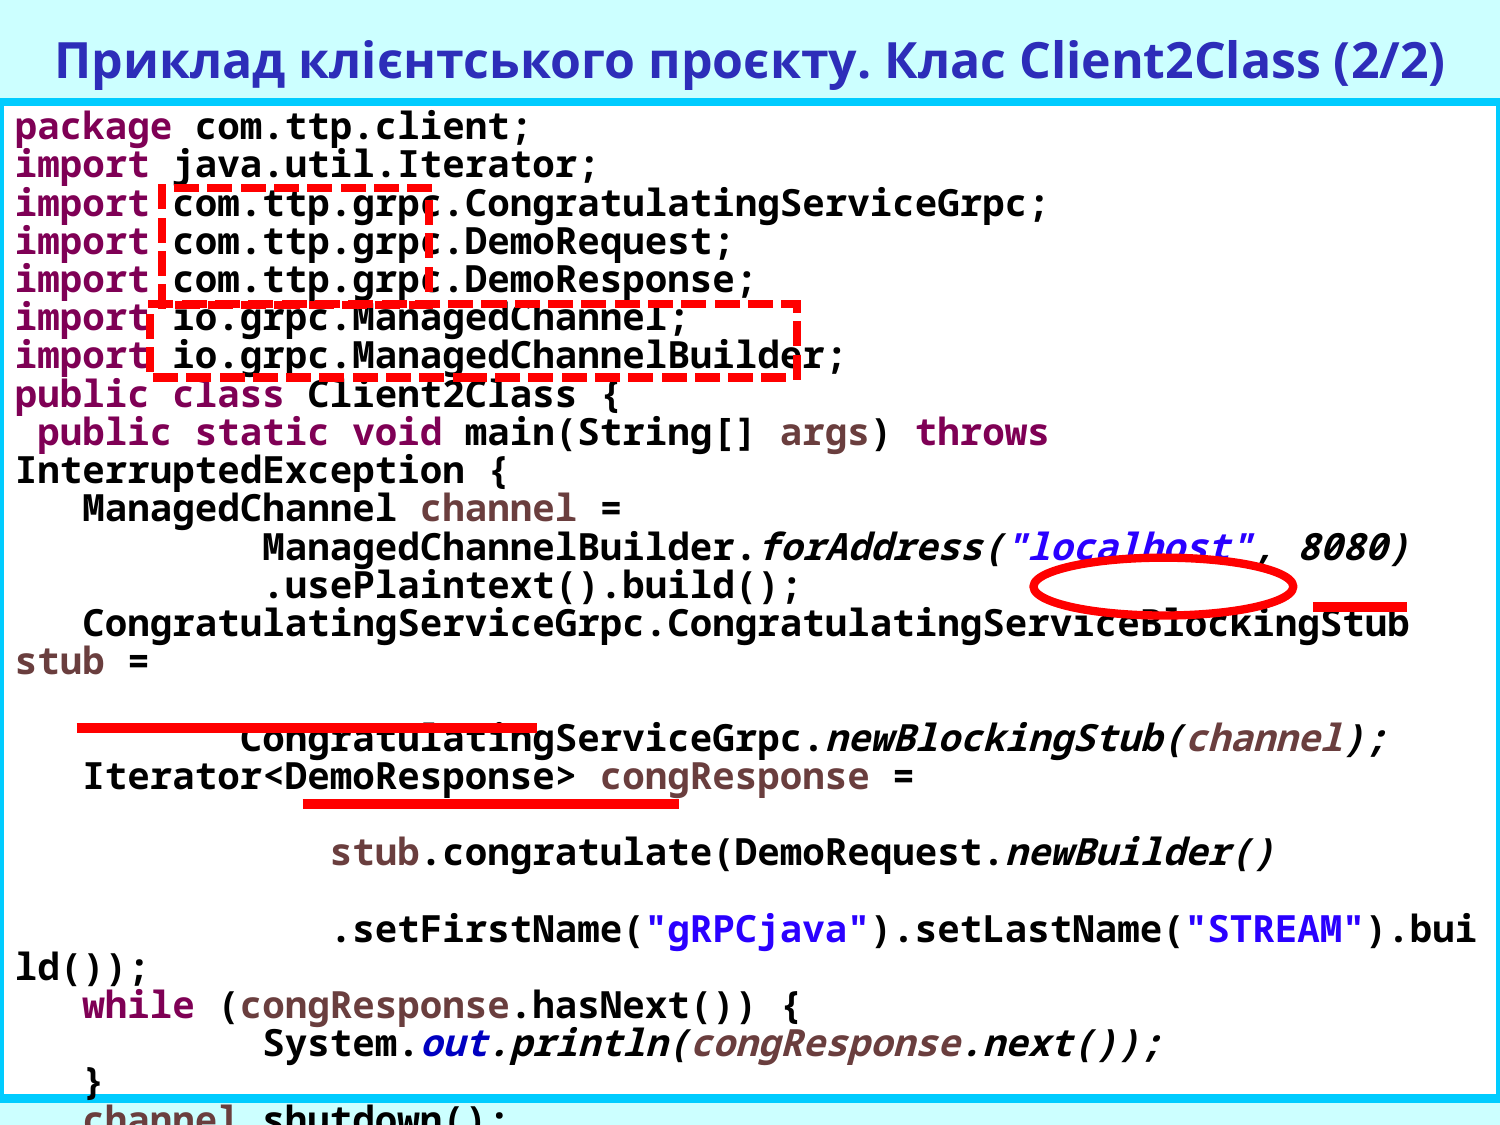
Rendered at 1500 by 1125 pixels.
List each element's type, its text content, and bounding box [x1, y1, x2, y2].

text_box [161, 188, 429, 303]
text_box Приклад клієнтського проєкту. Клас Client2Class (2/2) [0, 0, 1500, 101]
text_box [1033, 557, 1294, 616]
text_box [149, 303, 798, 378]
text_box package com.ttp.client; import java.util.Iterator; import com.ttp.grpc.CongratulatingServiceGrpc; import com.ttp.grpc.DemoRequest; import com.ttp.grpc.DemoResponse; import io.grpc.ManagedChannel; import io.grpc.ManagedChannelBuilder; public class Client2Class { public static void main(String[] args) throws InterruptedException { ManagedChannel channel = ManagedChannelBuilder.forAddress("localhost", 8080) .usePlaintext().build(); CongratulatingServiceGrpc.CongratulatingServiceBlockingStub stub = CongratulatingServiceGrpc.newBlockingStub(channel); Iterator<DemoResponse> congResponse = stub.congratulate(DemoRequest.newBuilder() .setFirstName("gRPCjava").setLastName("STREAM").build()); while (congResponse.hasNext()) { System.out.println(congResponse.next()); } channel.shutdown(); } } [0, 101, 1500, 1099]
